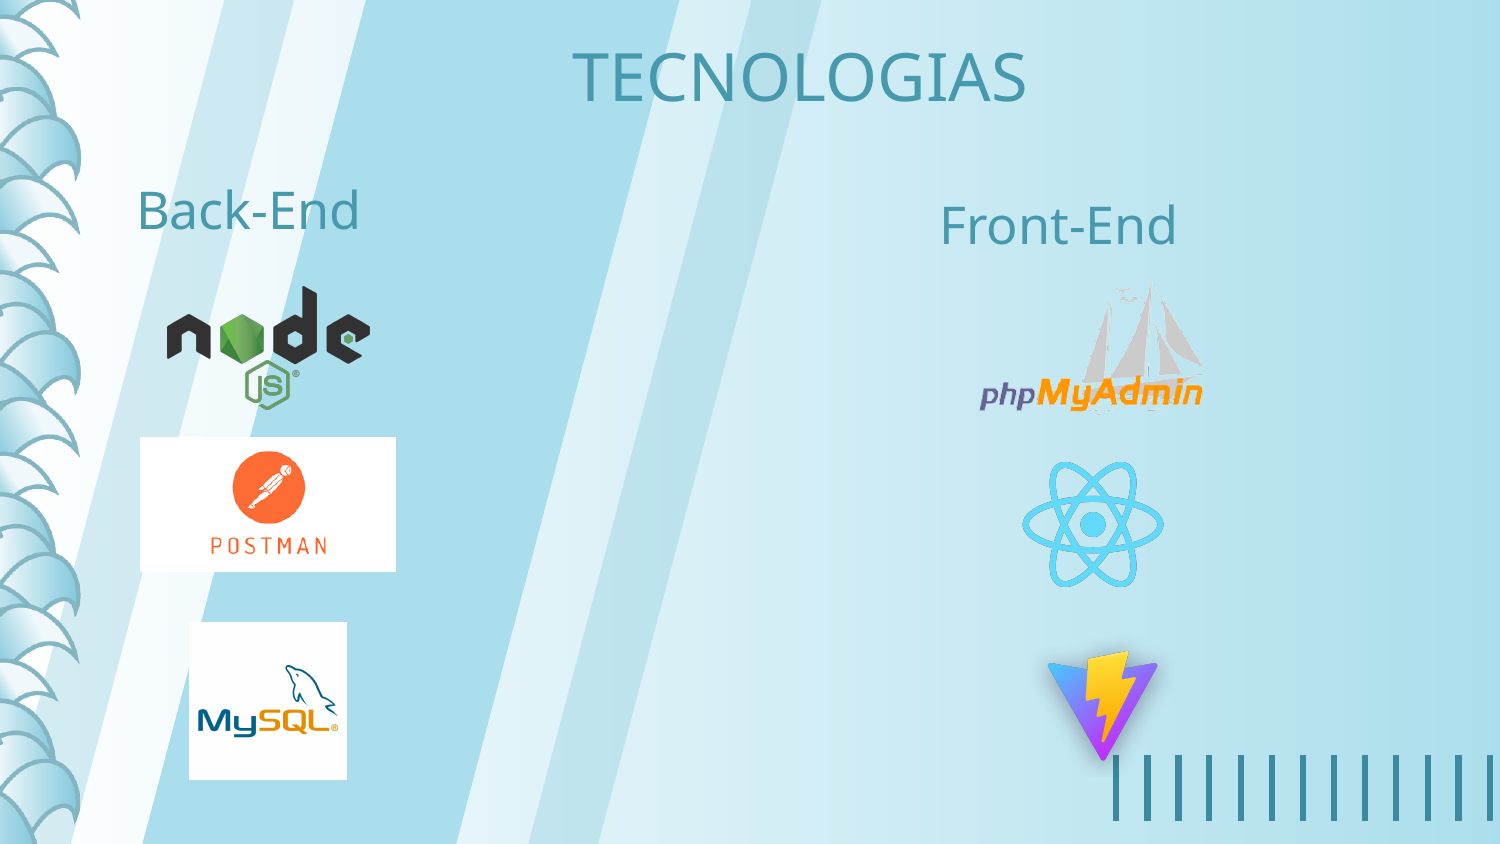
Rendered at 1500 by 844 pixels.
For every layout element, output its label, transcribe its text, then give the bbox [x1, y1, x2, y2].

title Front-End [924, 192, 1281, 274]
picture [0, 0, 87, 844]
picture [1030, 634, 1174, 778]
title TECNOLOGIAS [121, 35, 1481, 116]
picture [979, 280, 1207, 416]
picture [166, 285, 370, 411]
title Back-End [121, 177, 478, 259]
picture [140, 437, 396, 572]
picture [189, 622, 348, 781]
picture [1021, 462, 1165, 587]
